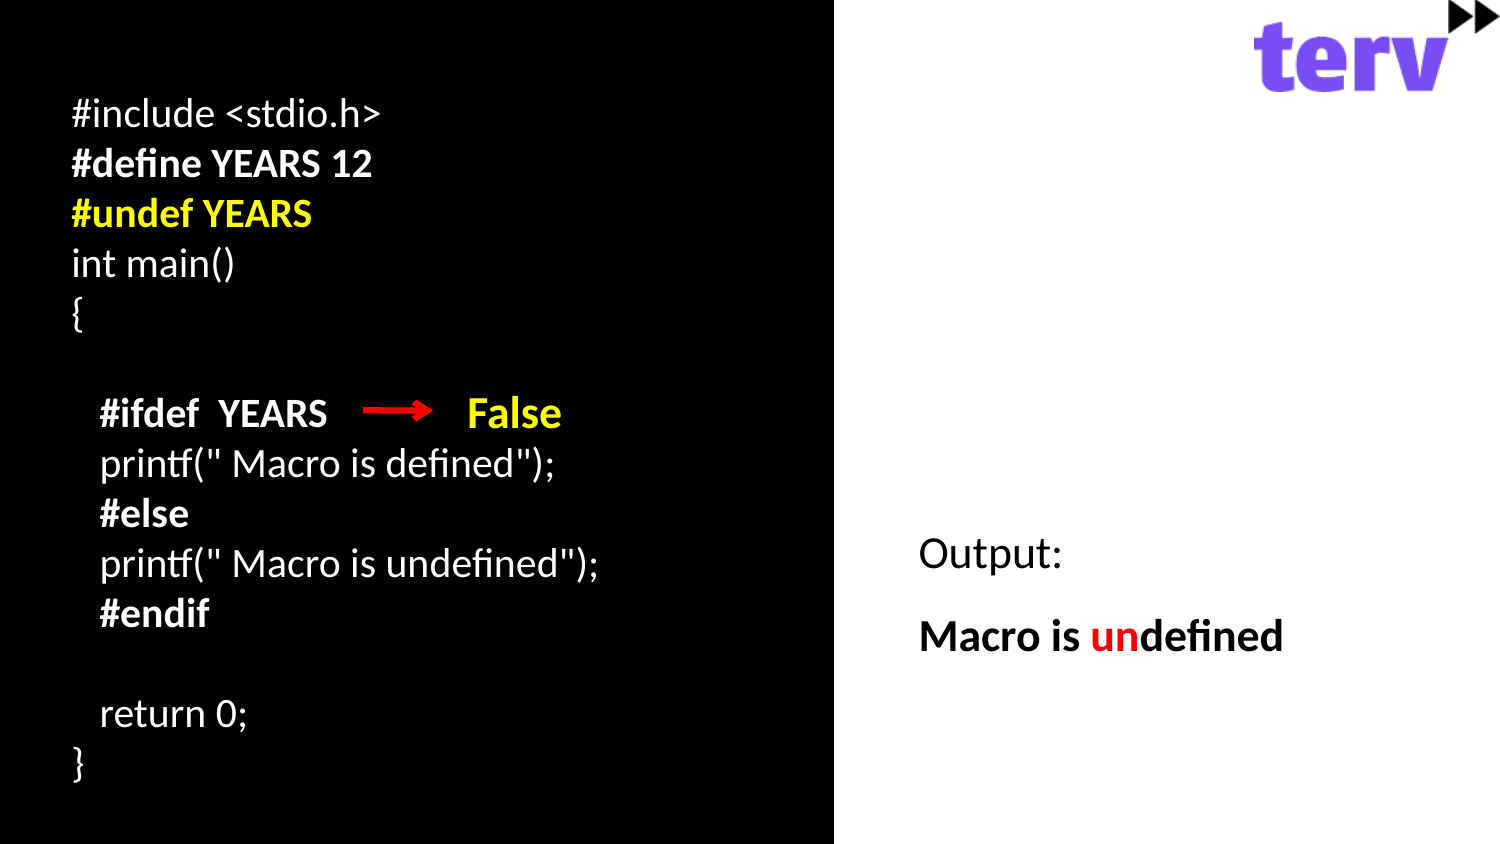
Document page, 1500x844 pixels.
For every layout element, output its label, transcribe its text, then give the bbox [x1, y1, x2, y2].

text_box [0, 0, 834, 844]
text_box Output: Macro is undefined [903, 488, 1303, 668]
picture [1254, 0, 1500, 92]
text_box False [452, 375, 610, 445]
text_box #include <stdio.h> #define YEARS 12 #undef YEARS int main() { #ifdef YEARS printf(" Macro is defined"); #else printf(" Macro is undefined"); #endif return 0; } [56, 77, 807, 793]
